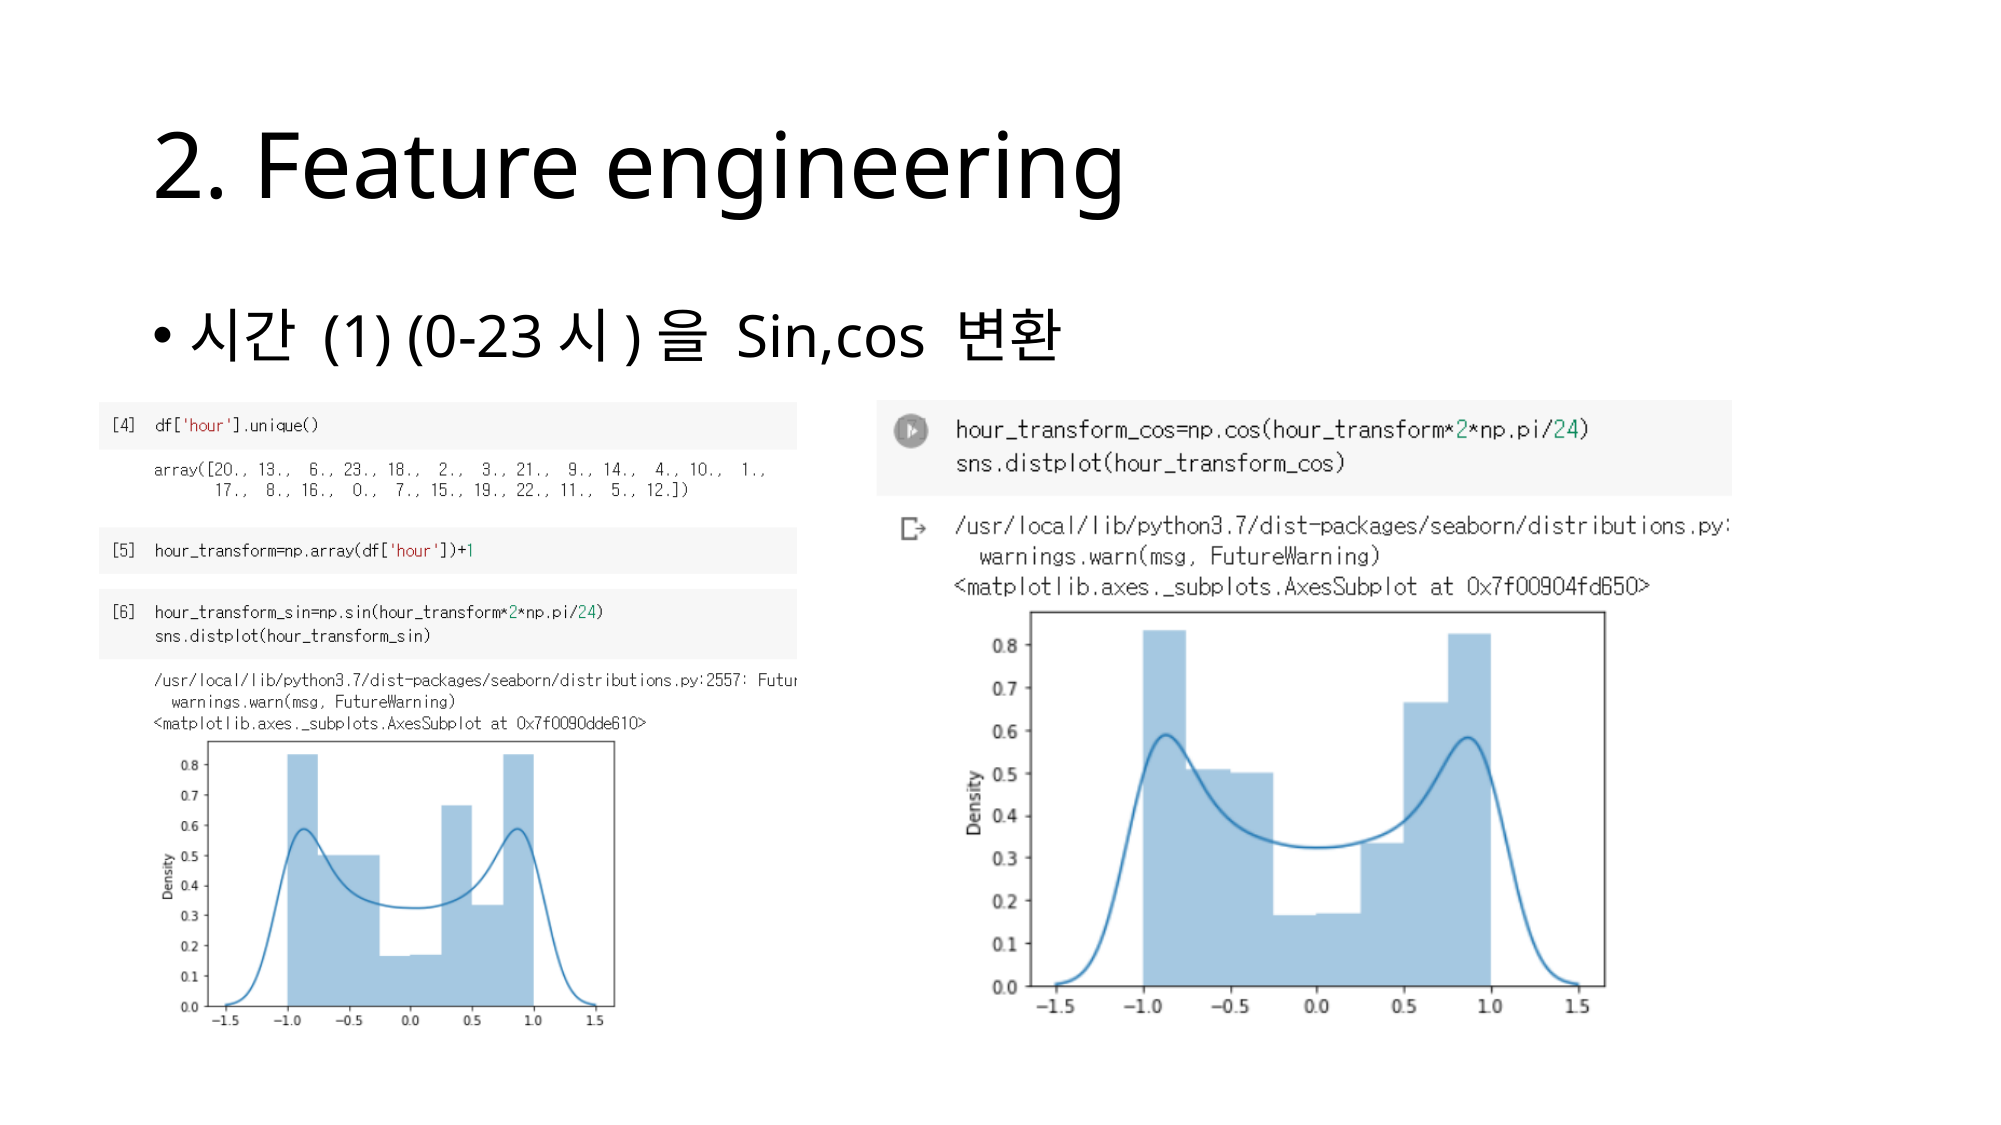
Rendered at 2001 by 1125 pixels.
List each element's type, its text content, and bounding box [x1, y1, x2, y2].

picture [99, 400, 798, 1036]
title 2. Feature engineering [137, 59, 1863, 278]
picture [873, 400, 1732, 1036]
list 시간 (1) (0-23시)을 Sin,cos 변환 [137, 299, 1863, 1014]
